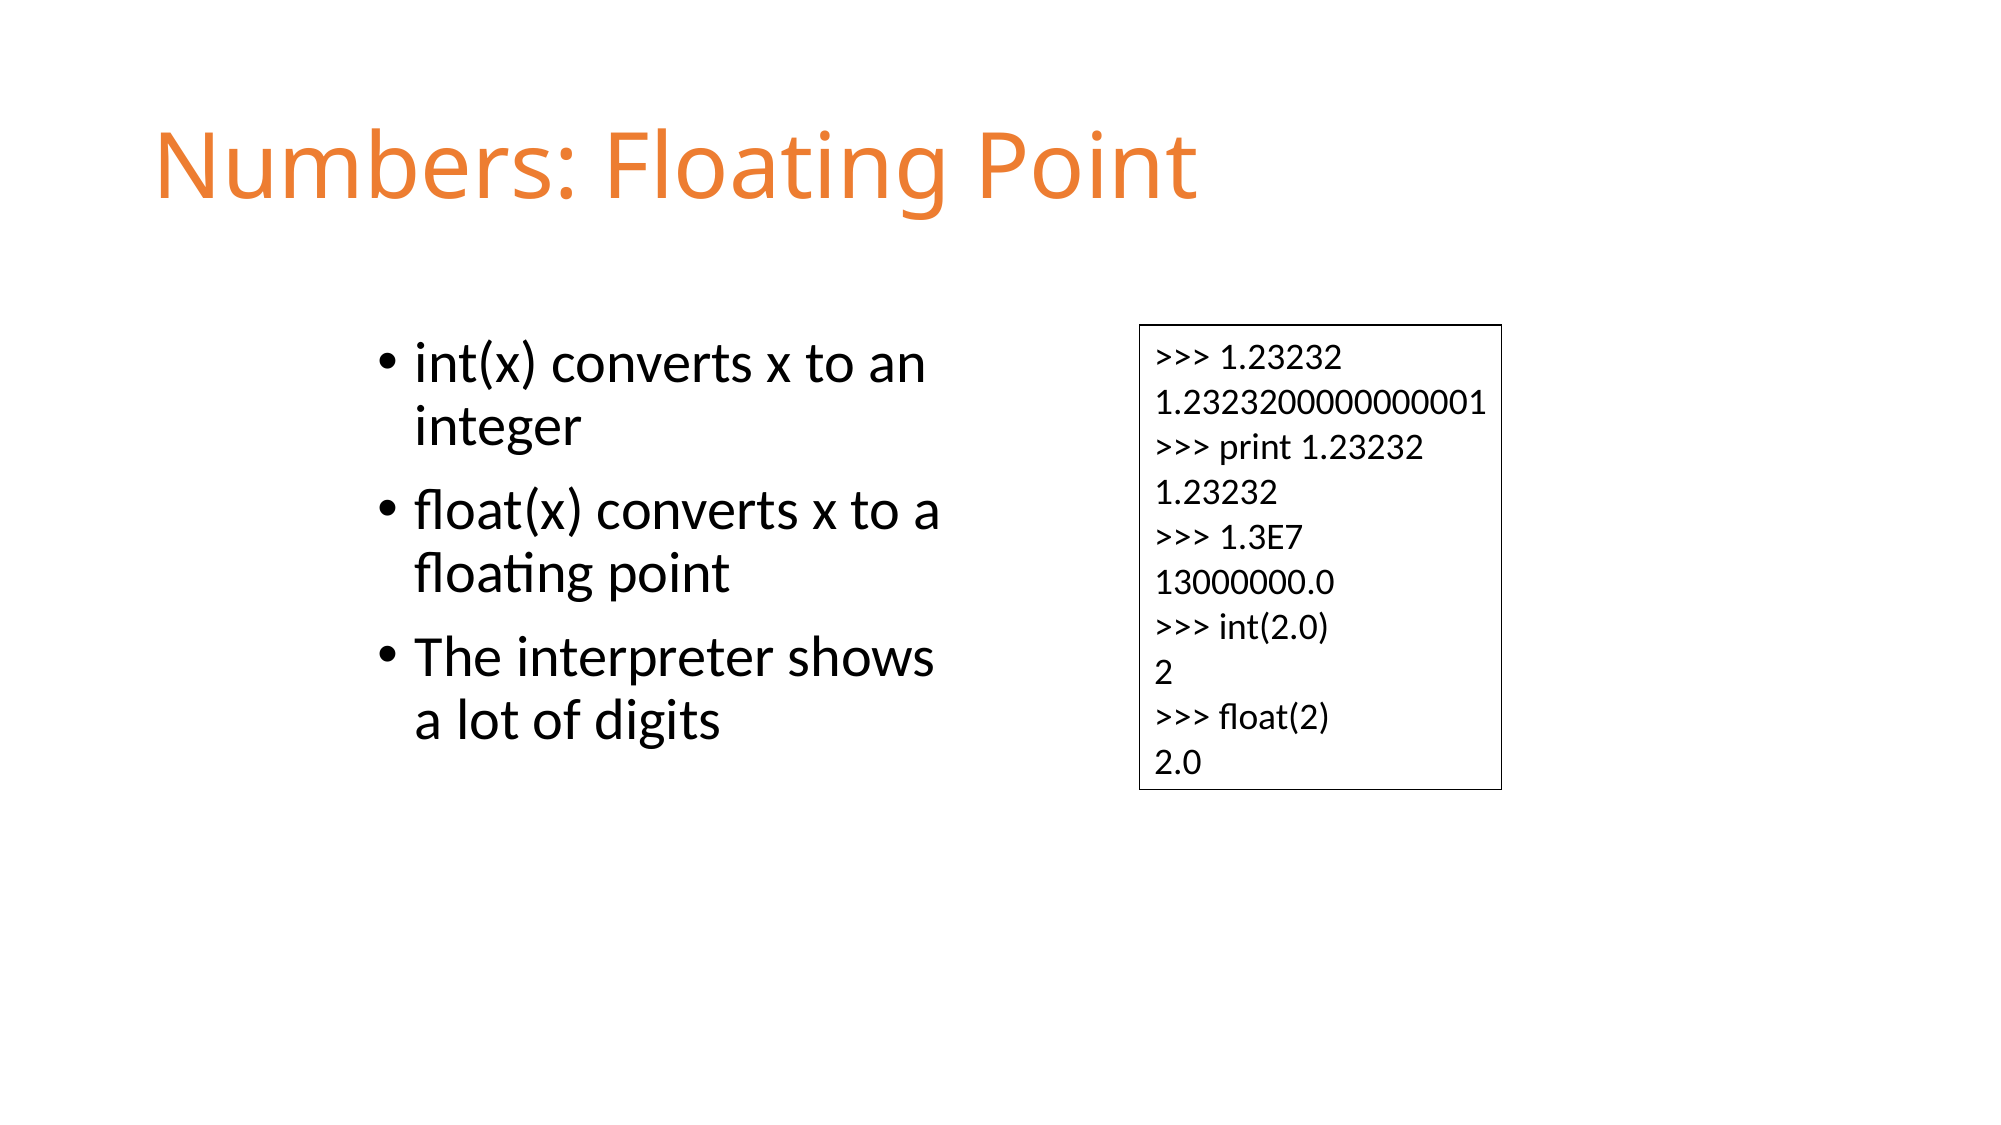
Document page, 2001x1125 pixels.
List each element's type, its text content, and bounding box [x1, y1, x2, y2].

title Numbers: Floating Point [137, 59, 1863, 278]
text_box >>> 1.23232 1.2323200000000001 >>> print 1.23232 1.23232 >>> 1.3E7 13000000.0 >>> int(2.0) 2 >>> float(2) 2.0 [1139, 324, 1502, 790]
list int(x) converts x to an integer float(x) converts x to a floating point The interpreter shows a lot of digits [362, 324, 1050, 835]
